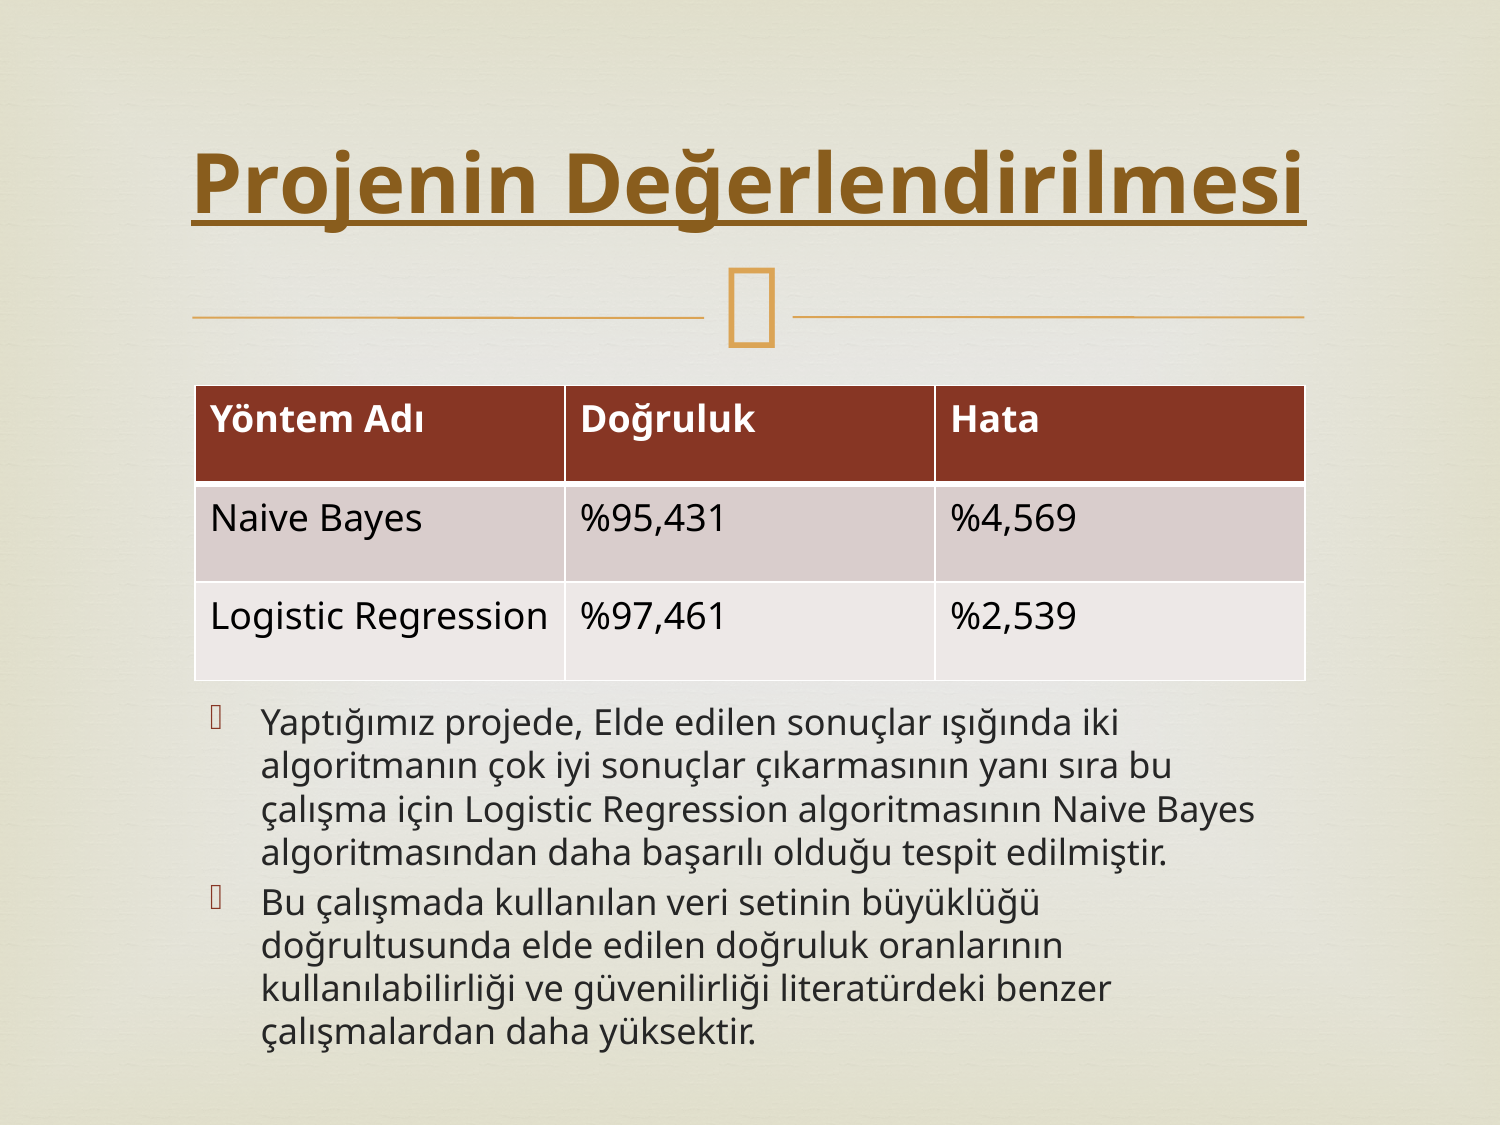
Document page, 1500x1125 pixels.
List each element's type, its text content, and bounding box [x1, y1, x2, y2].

table_header Hata [936, 386, 1304, 481]
table_cell %97,461 [566, 583, 934, 680]
table_cell Logistic Regression [196, 583, 564, 680]
title Projenin Değerlendirilmesi [112, 93, 1386, 267]
table_header Yöntem Adı [196, 386, 564, 481]
table_cell %95,431 [566, 487, 934, 581]
table_cell %2,539 [936, 583, 1304, 680]
table_cell Naive Bayes [196, 487, 564, 581]
text_box Yaptığımız projede, Elde edilen sonuçlar ışığında iki algoritmanın çok iyi sonuçlar çıkarmasının yanı sıra bu çalışma için Logistic Regression algoritmasının Naive Bayes algoritmasından daha başarılı olduğu tespit edilmiştir. Bu çalışmada kullanılan veri setinin büyüklüğü doğrultusunda elde edilen doğruluk oranlarının kullanılabilirliği ve güvenilirliği literatürdeki benzer çalışmalardan daha yüksektir. [194, 692, 1294, 1092]
table_header Doğruluk [566, 386, 934, 481]
table_cell %4,569 [936, 487, 1304, 581]
